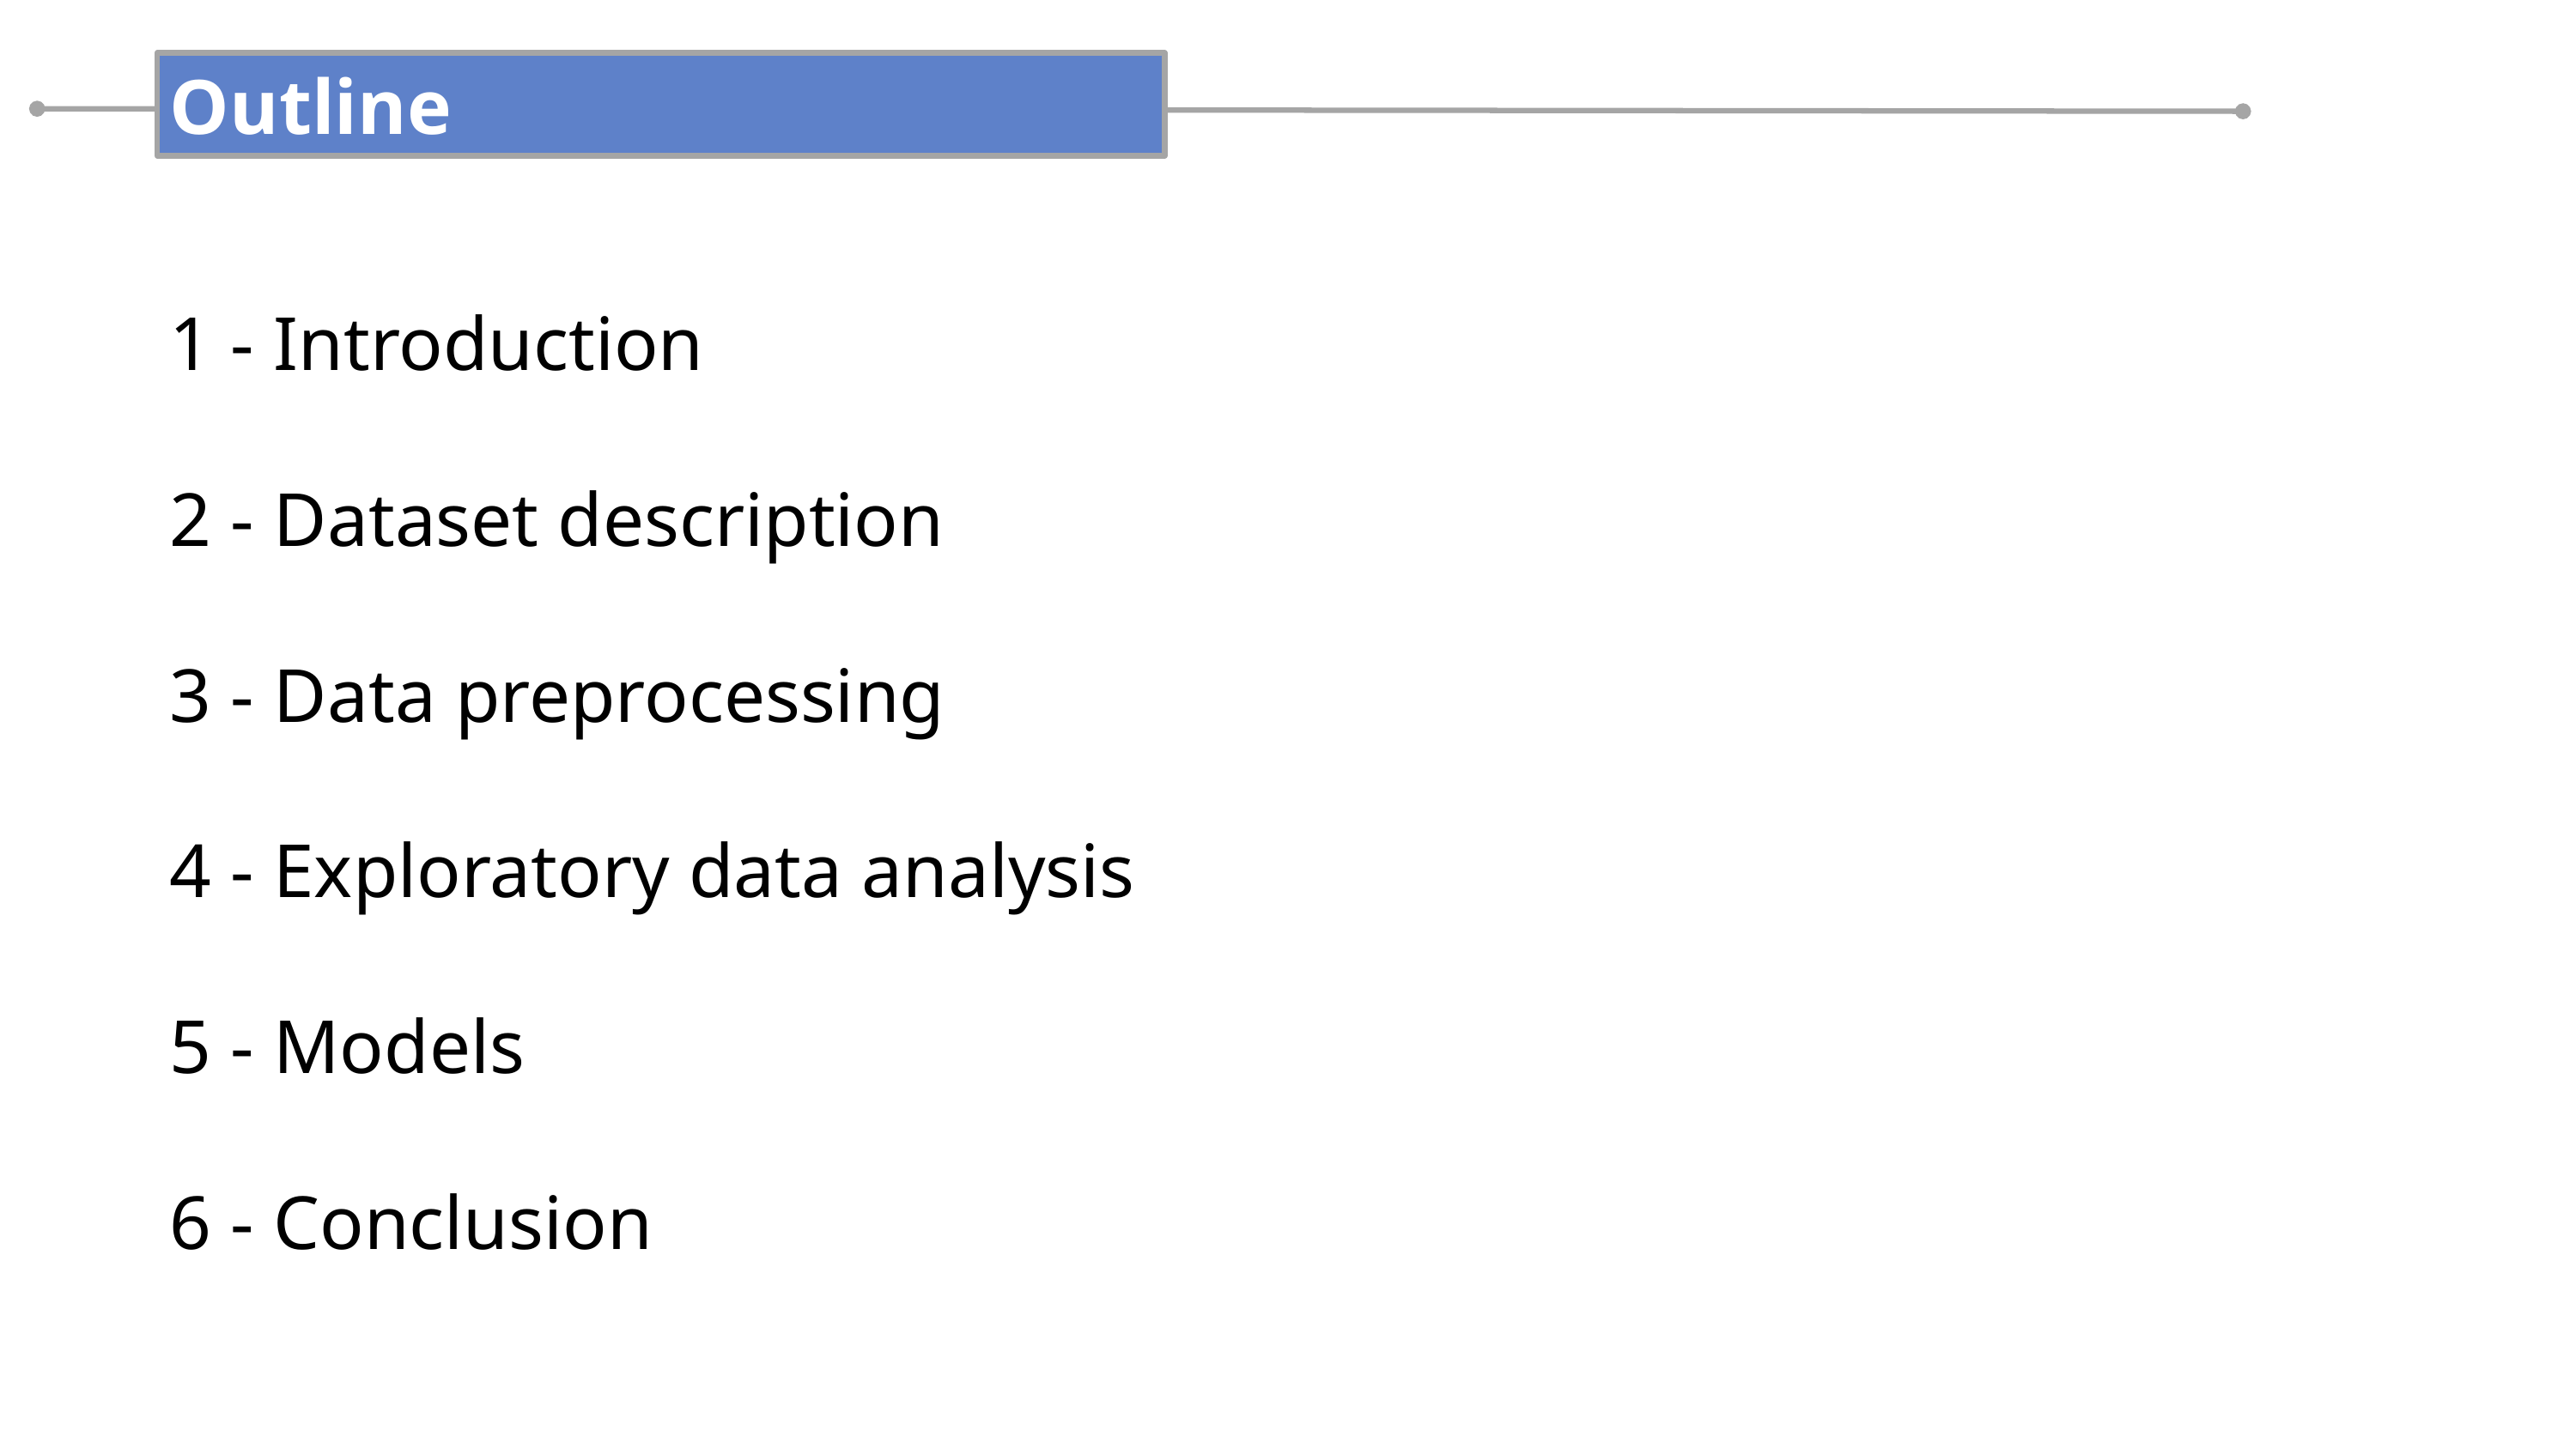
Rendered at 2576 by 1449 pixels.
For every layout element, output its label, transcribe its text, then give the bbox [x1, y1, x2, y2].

text_box 1 - Introduction 2 - Dataset description 3 - Data preprocessing 4 - Exploratory data analysis 5 - Models 6 - Conclusion [157, 283, 2063, 1310]
text_box Outline [157, 121, 1165, 156]
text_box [36, 108, 2244, 112]
text_box Outline [157, 52, 1165, 108]
